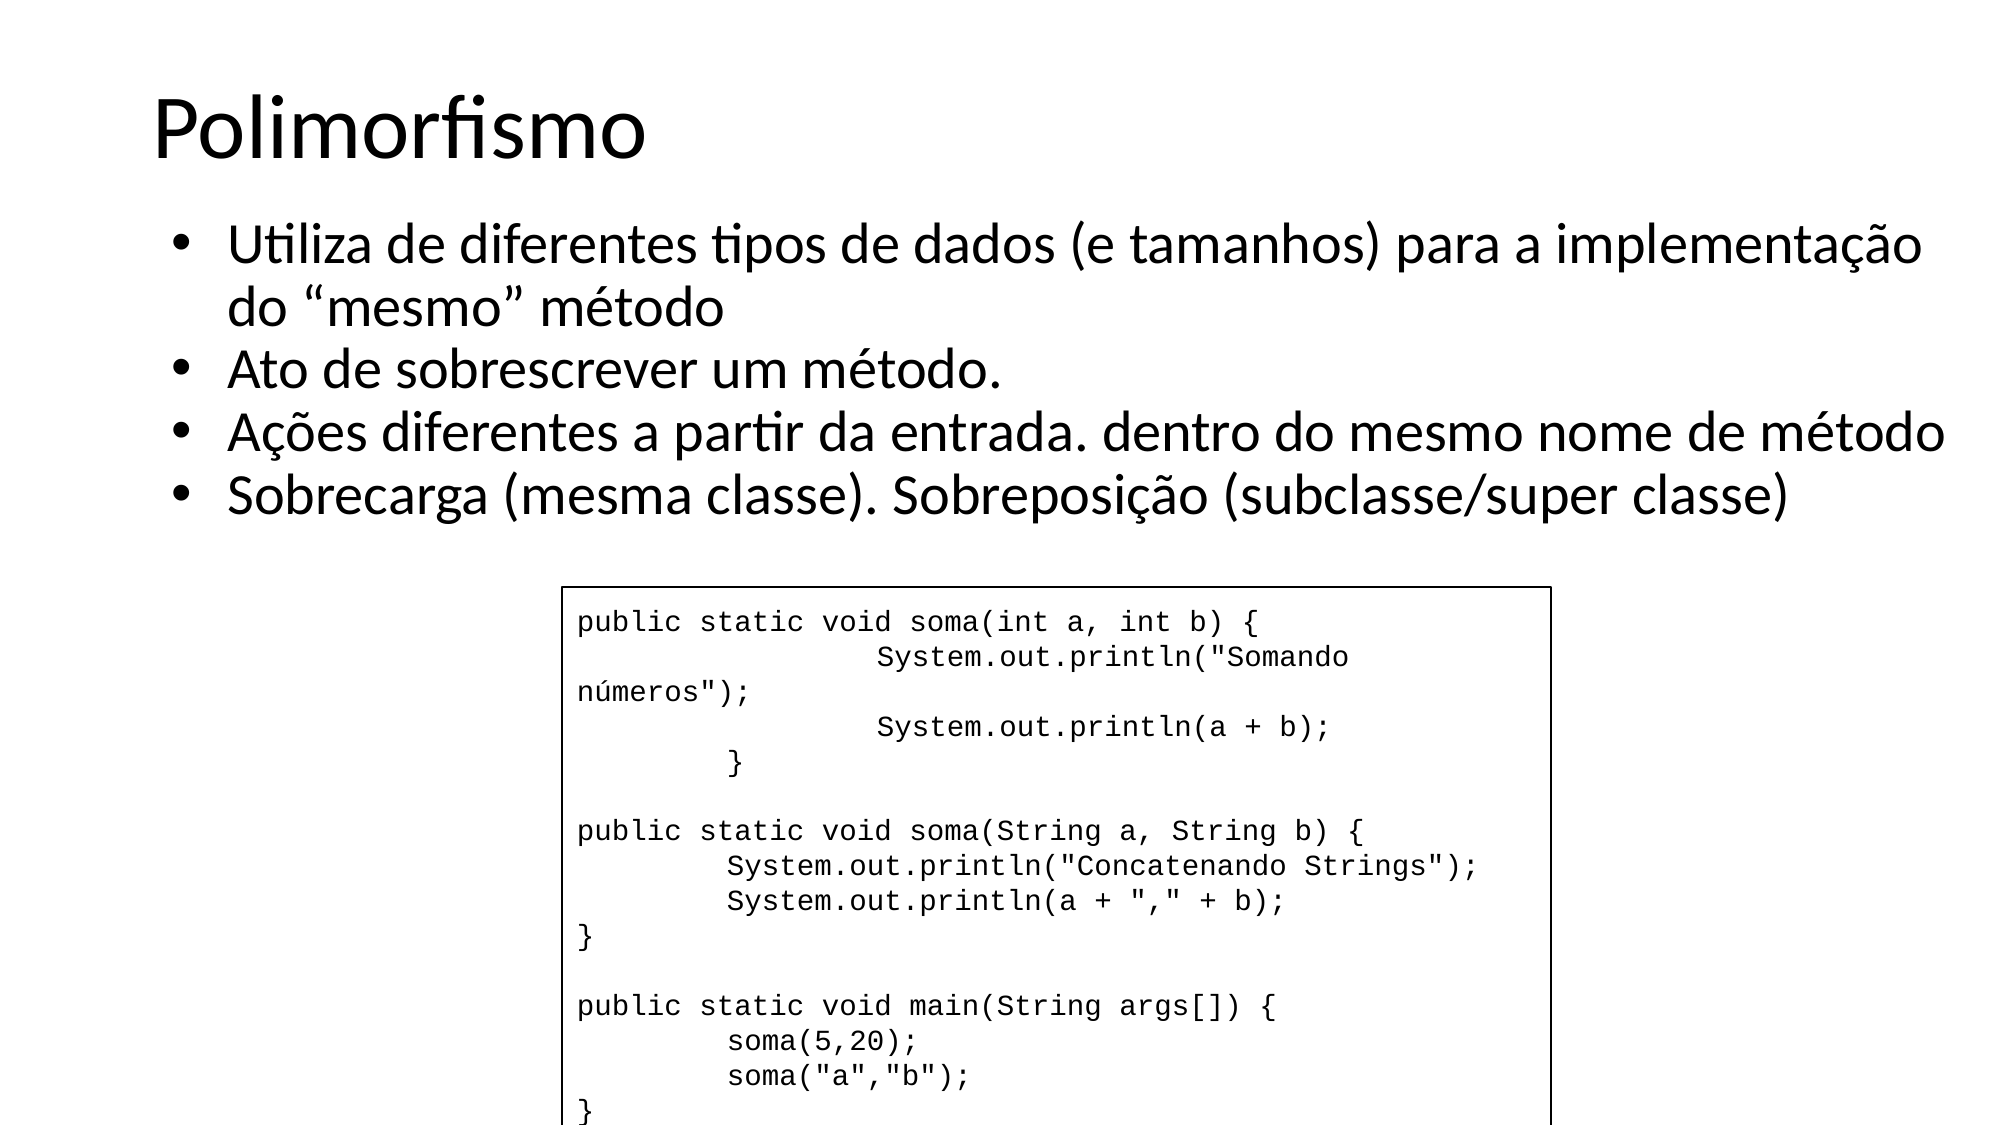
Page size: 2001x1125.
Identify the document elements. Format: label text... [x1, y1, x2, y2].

title Polimorfismo [137, 19, 1863, 205]
text_box public static void soma(int a, int b) { System.out.println("Somando números"); System.out.println(a + b); } public static void soma(String a, String b) { System.out.println("Concatenando Strings"); System.out.println(a + "," + b); } public static void main(String args[]) { soma(5,20); soma("a","b"); } [561, 586, 1551, 1125]
list Utiliza de diferentes tipos de dados (e tamanhos) para a implementação do “mesmo” método Ato de sobrescrever um método. Ações diferentes a partir da entrada. dentro do mesmo nome de método Sobrecarga (mesma classe). Sobreposição (subclasse/super classe) [137, 205, 1976, 920]
